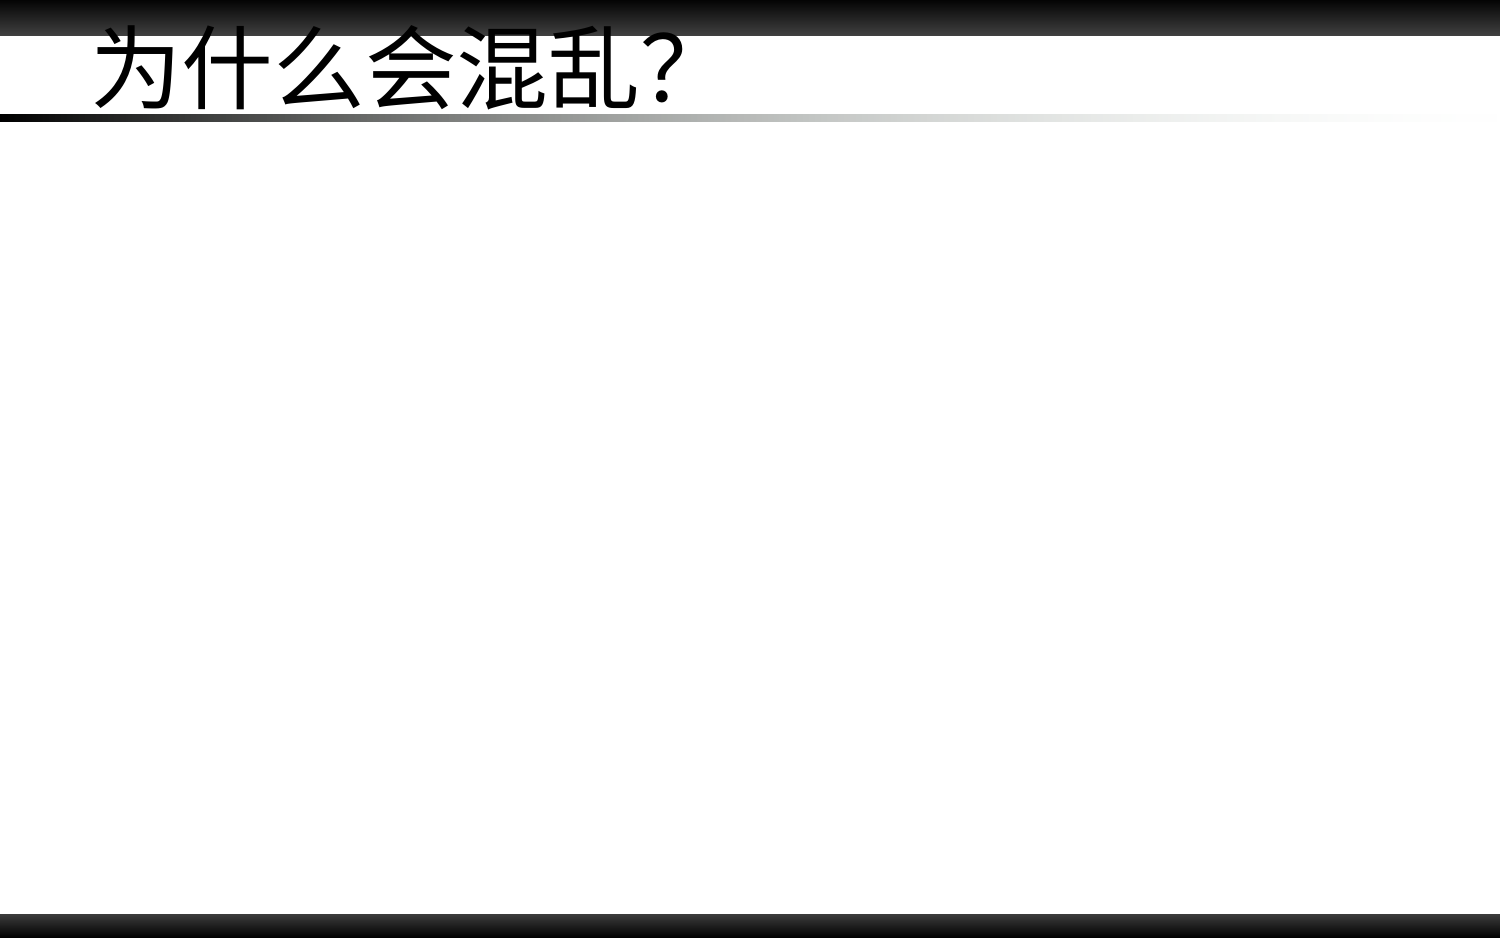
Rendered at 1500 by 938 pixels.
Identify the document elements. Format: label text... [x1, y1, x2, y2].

title 为什么会混乱？ [75, 25, 1425, 106]
